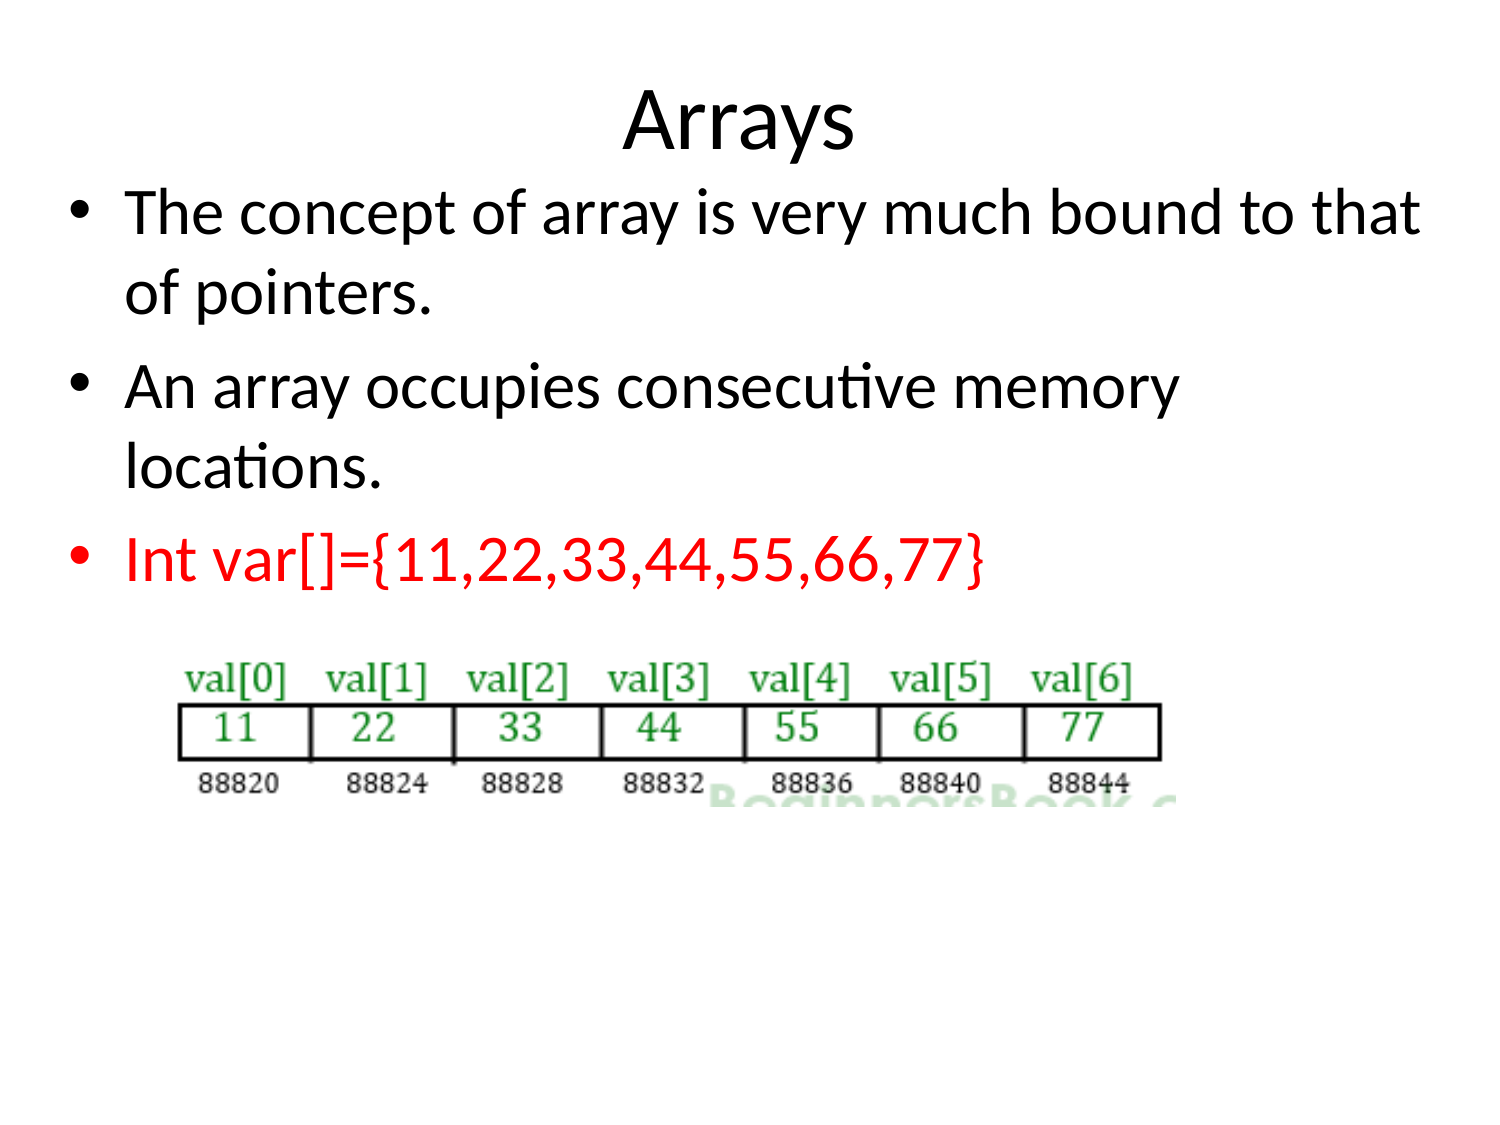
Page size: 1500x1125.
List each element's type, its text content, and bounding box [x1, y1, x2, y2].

list The concept of array is very much bound to that of pointers. An array occupies consecutive memory locations. Int var[]={11,22,33,44,55,66,77} [53, 160, 1471, 1094]
title Arrays [64, 19, 1415, 160]
picture [147, 625, 1176, 807]
